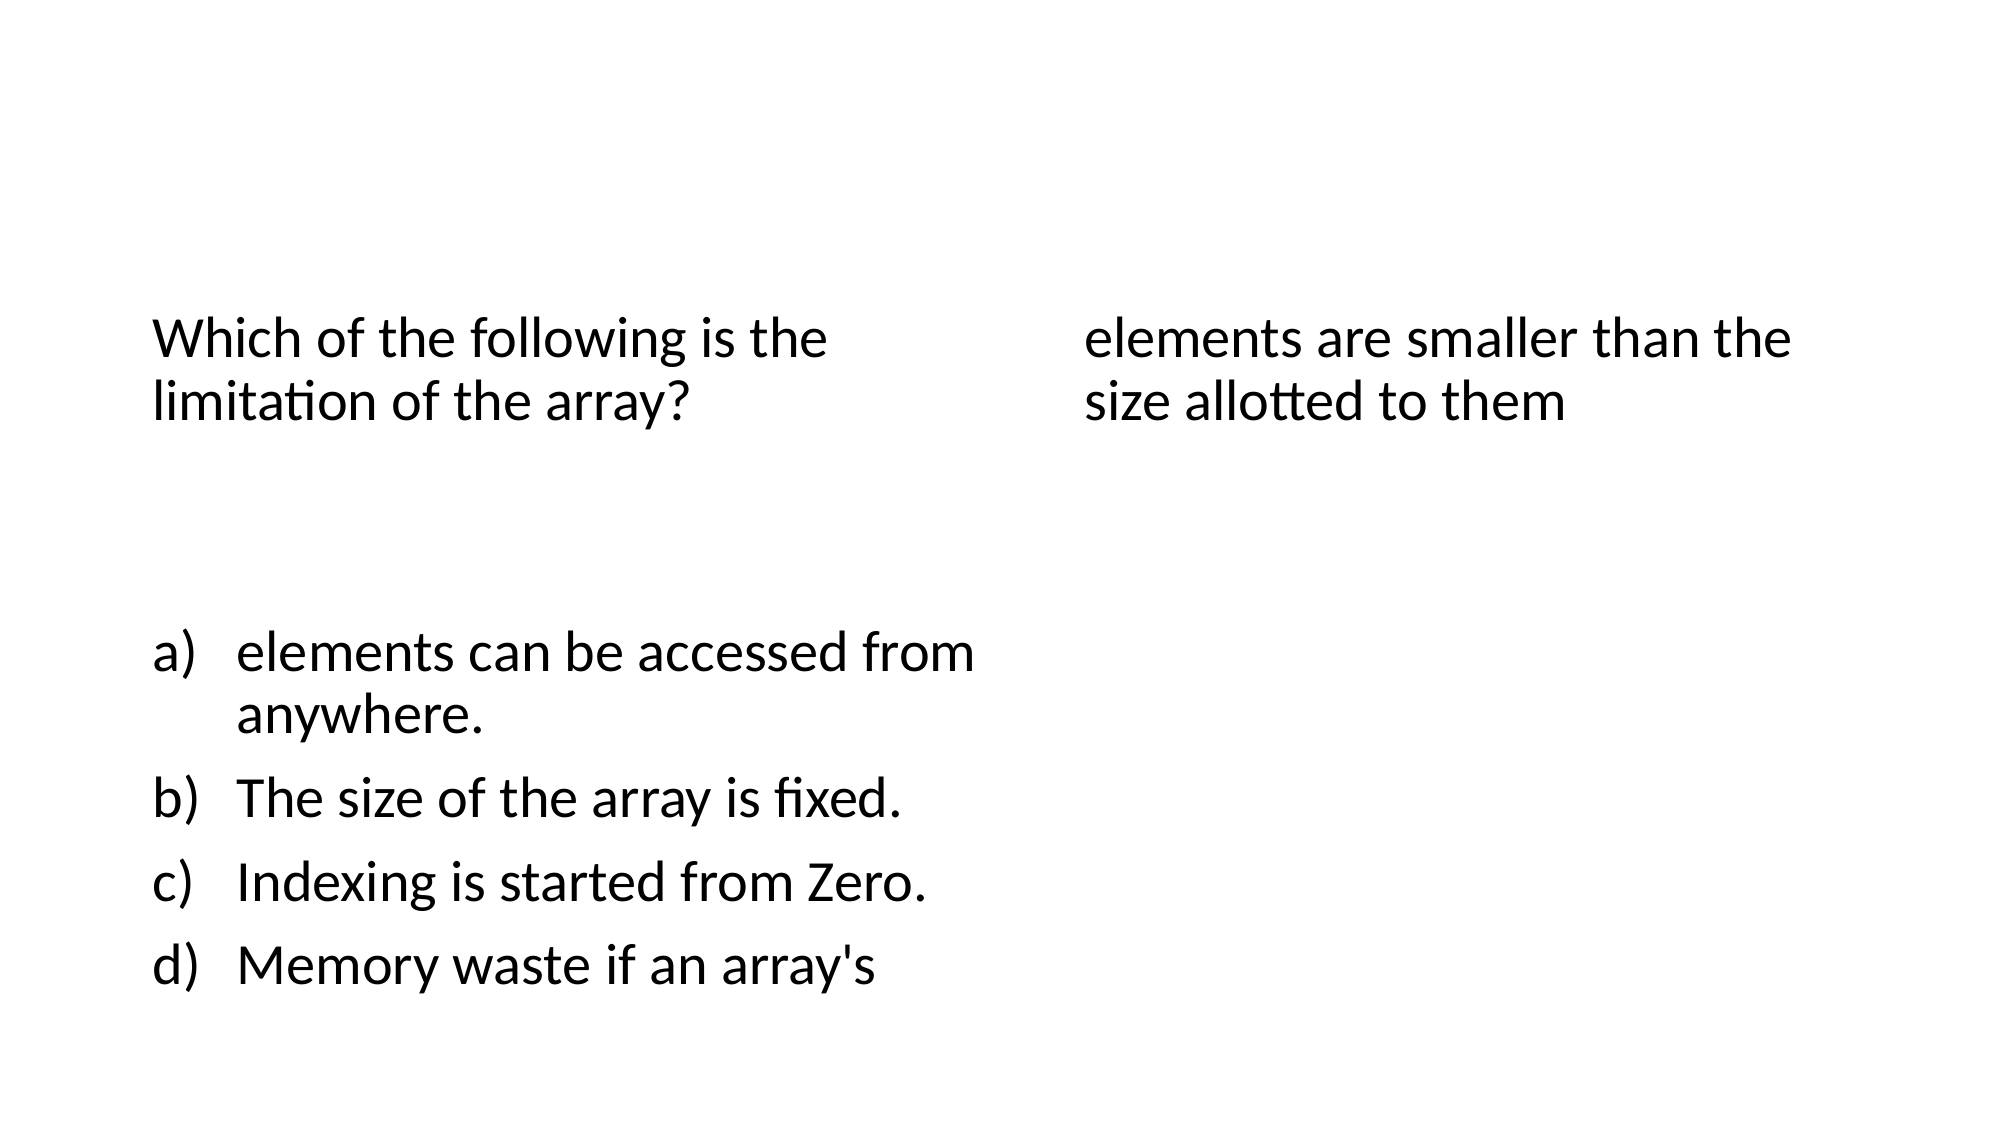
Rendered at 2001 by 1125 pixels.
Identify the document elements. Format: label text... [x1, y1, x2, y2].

list Which of the following is the limitation of the array? elements can be accessed from anywhere. The size of the array is fixed. Indexing is started from Zero. Memory waste if an array's elements are smaller than the size allotted to them [137, 299, 1863, 1014]
